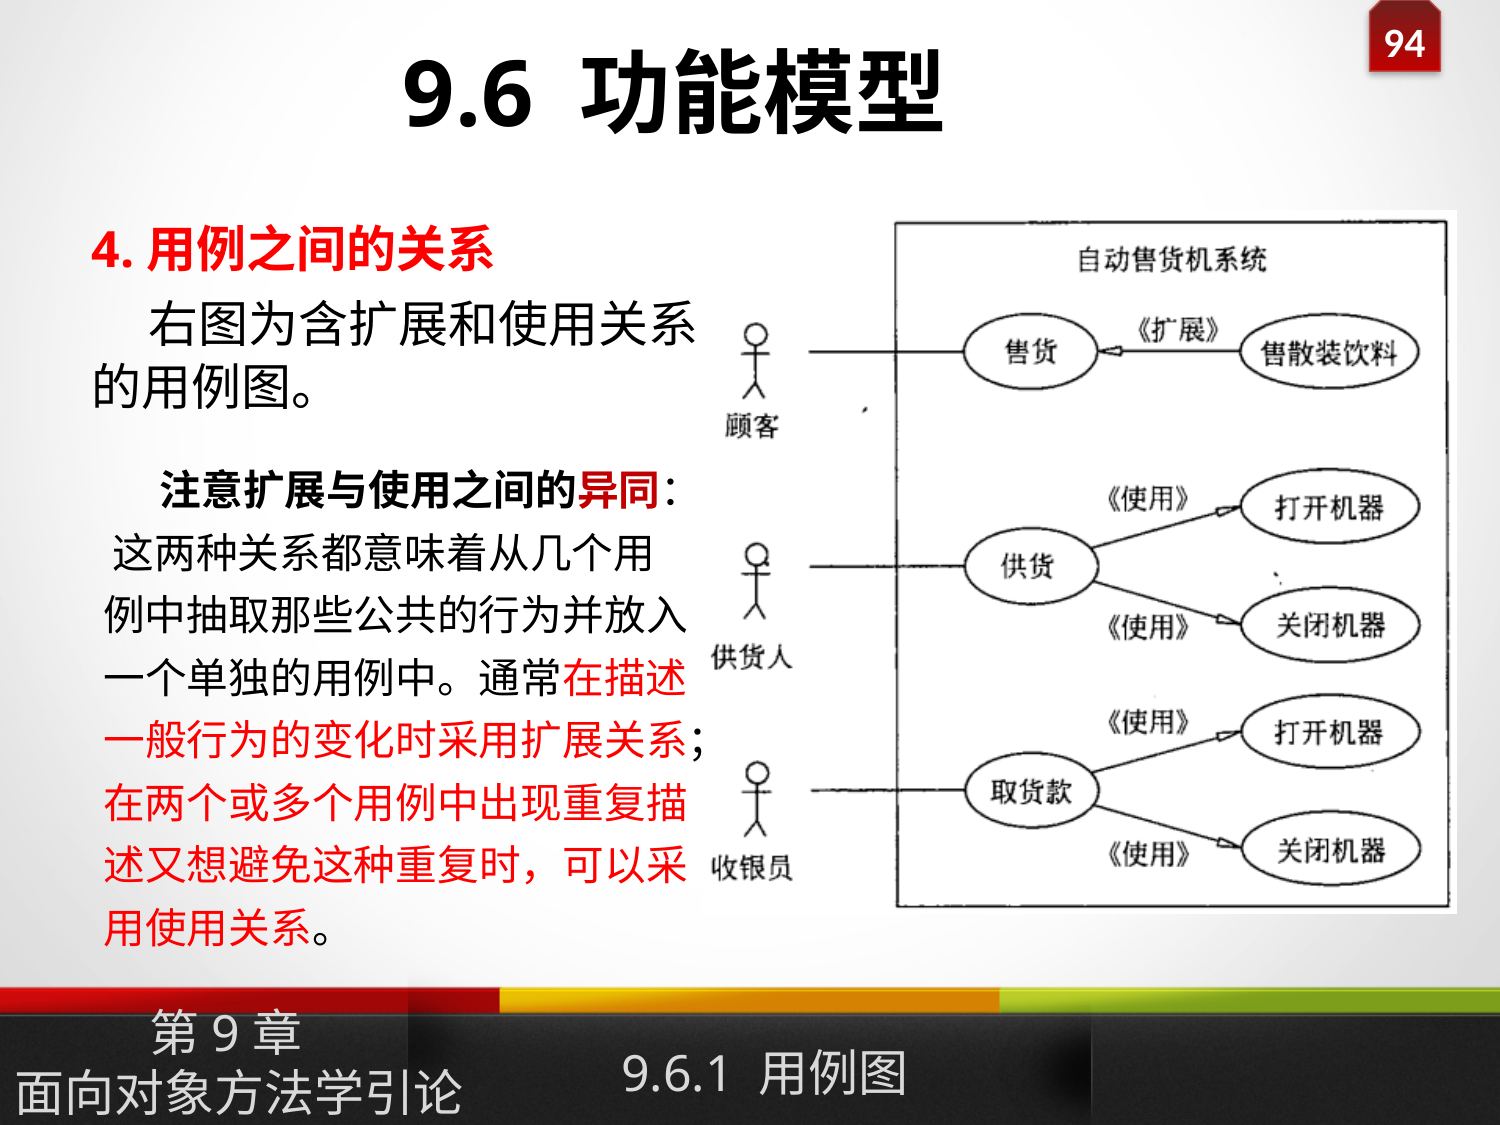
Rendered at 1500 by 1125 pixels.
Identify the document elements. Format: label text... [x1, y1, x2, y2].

text_box 注意扩展与使用之间的异同： 这两种关系都意味着从几个用例中抽取那些公共的行为并放入一个单独的用例中。通常在描述一般行为的变化时采用扩展关系；在两个或多个用例中出现重复描述又想避免这种重复时，可以采用使用关系。 [88, 444, 703, 959]
title 9.6 功能模型 [0, 0, 1351, 184]
text_box 4.用例之间的关系 右图为含扩展和使用关系的用例图。 [76, 208, 724, 423]
text_box 9.6.1 用例图 [458, 1032, 1073, 1111]
picture [0, 0, 1500, 1125]
